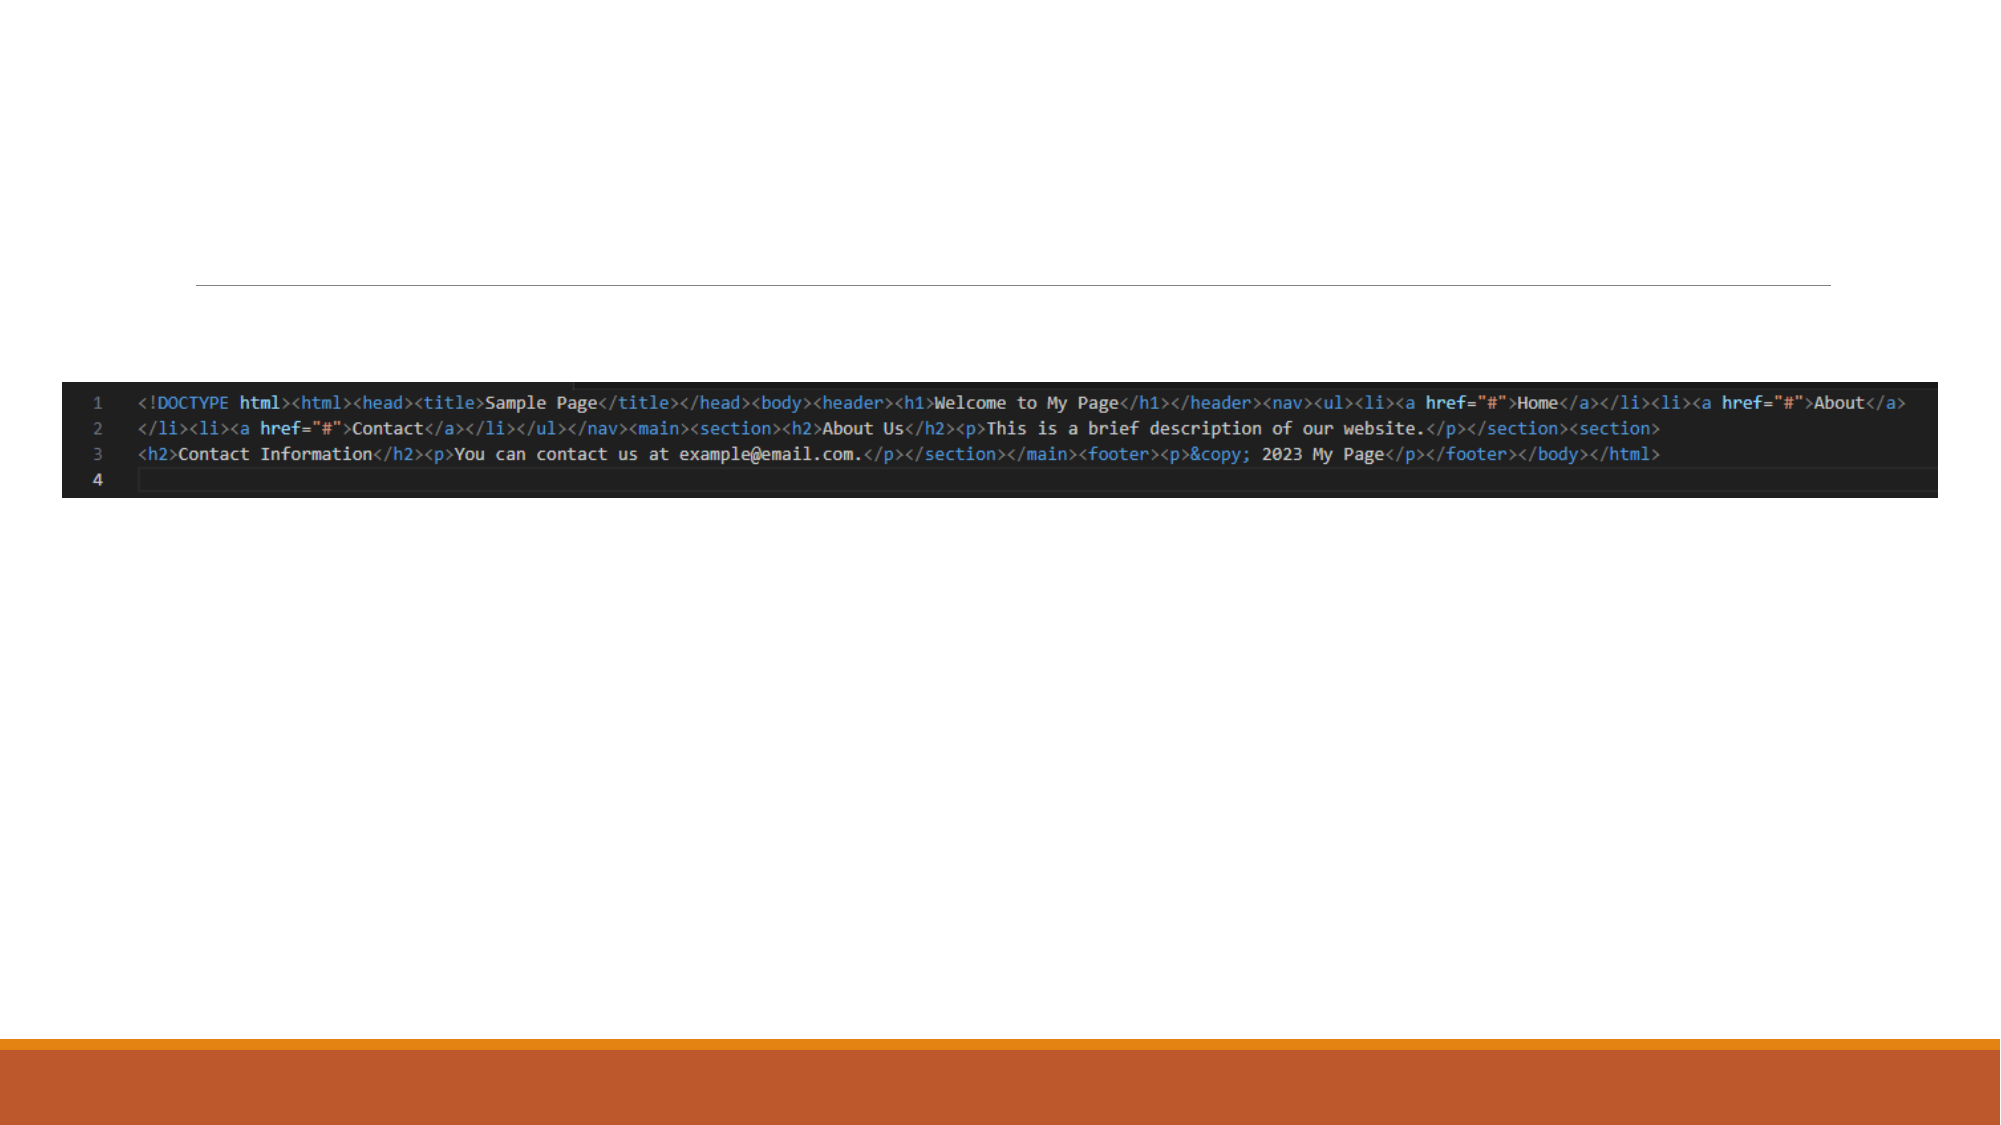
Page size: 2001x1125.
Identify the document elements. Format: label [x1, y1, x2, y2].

picture [61, 382, 1939, 498]
